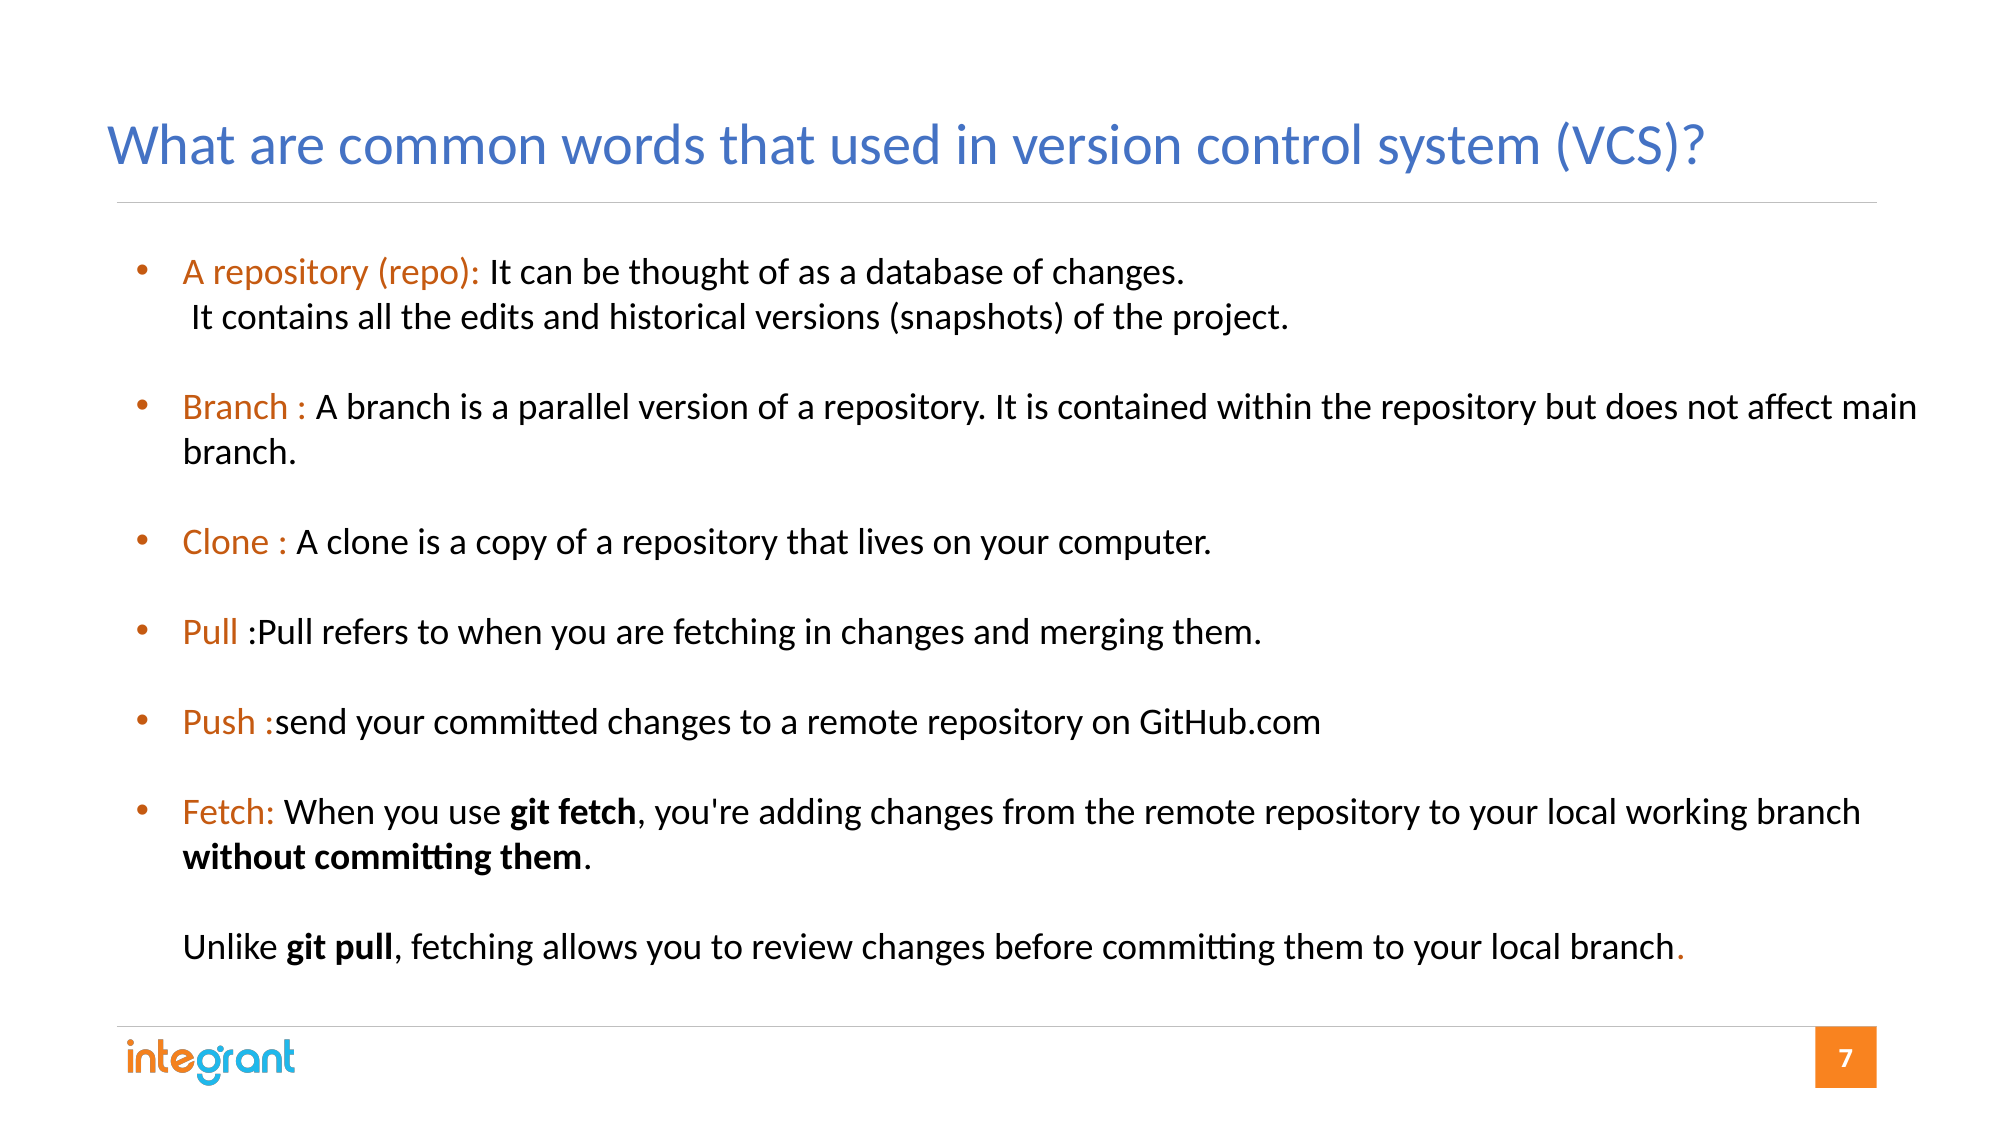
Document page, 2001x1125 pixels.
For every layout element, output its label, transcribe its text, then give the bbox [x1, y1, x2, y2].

slide_number 7 [1815, 1035, 1877, 1088]
text_box A repository (repo): It can be thought of as a database of changes. It contains all the edits and historical versions (snapshots) of the project. Branch : A branch is a parallel version of a repository. It is contained within the repository but does not affect main branch. Clone : A clone is a copy of a repository that lives on your computer. Pull :Pull refers to when you are fetching in changes and merging them. Push :send your committed changes to a remote repository on GitHub.com Fetch: When you use git fetch, you're adding changes from the remote repository to your local working branch without committing them. Unlike git pull, fetching allows you to review changes before committing them to your local branch. [121, 239, 1944, 975]
picture [123, 1035, 298, 1088]
text_box What are common words that used in version control system (VCS)? [92, 98, 1933, 184]
